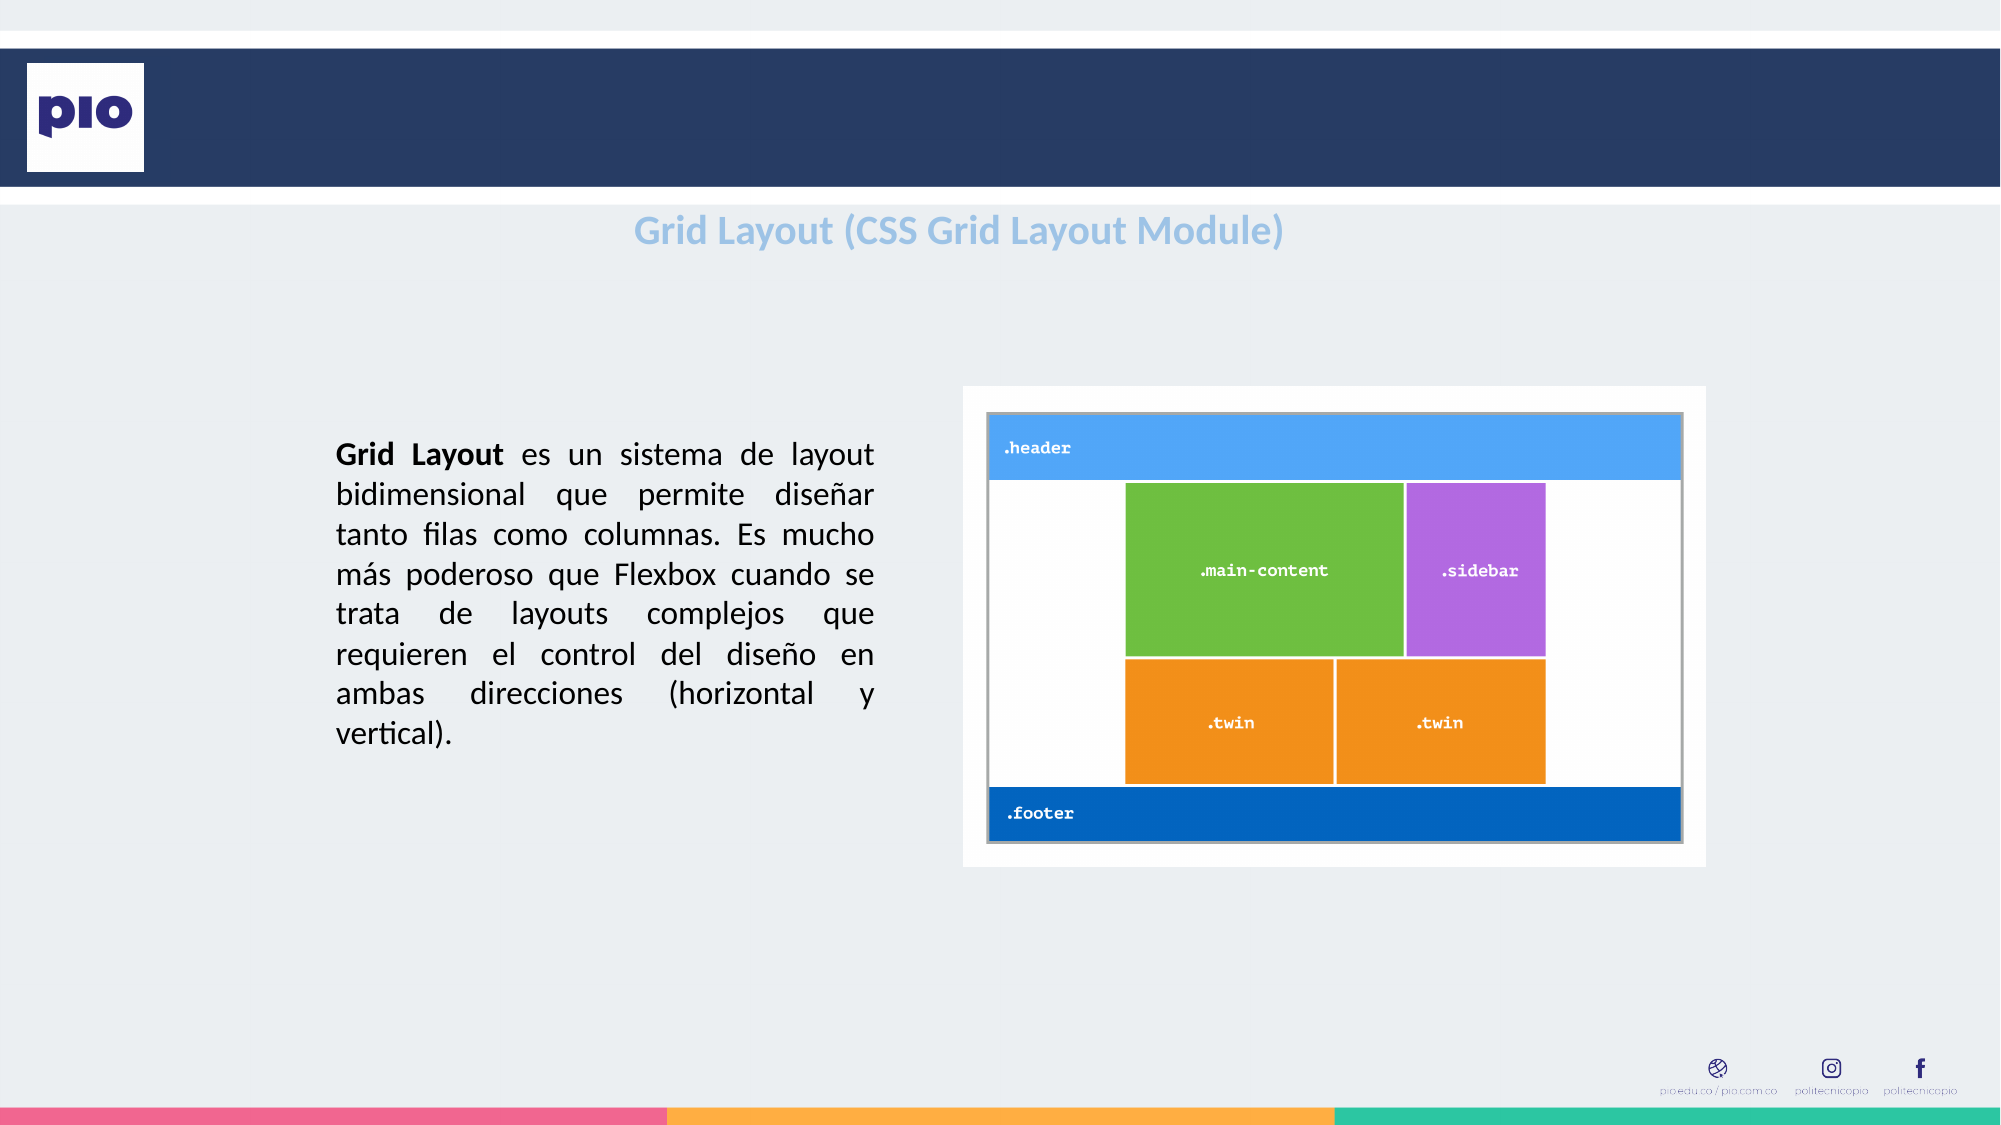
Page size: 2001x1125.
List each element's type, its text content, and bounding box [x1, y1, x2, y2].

text_box Grid Layout (CSS Grid Layout Module) [619, 195, 1439, 260]
picture [0, 0, 2001, 1125]
text_box [44, 56, 171, 182]
text_box Grid Layout es un sistema de layout bidimensional que permite diseñar tanto filas como columnas. Es mucho más poderoso que Flexbox cuando se trata de layouts complejos que requieren el control del diseño en ambas direcciones (horizontal y vertical). [320, 424, 891, 829]
